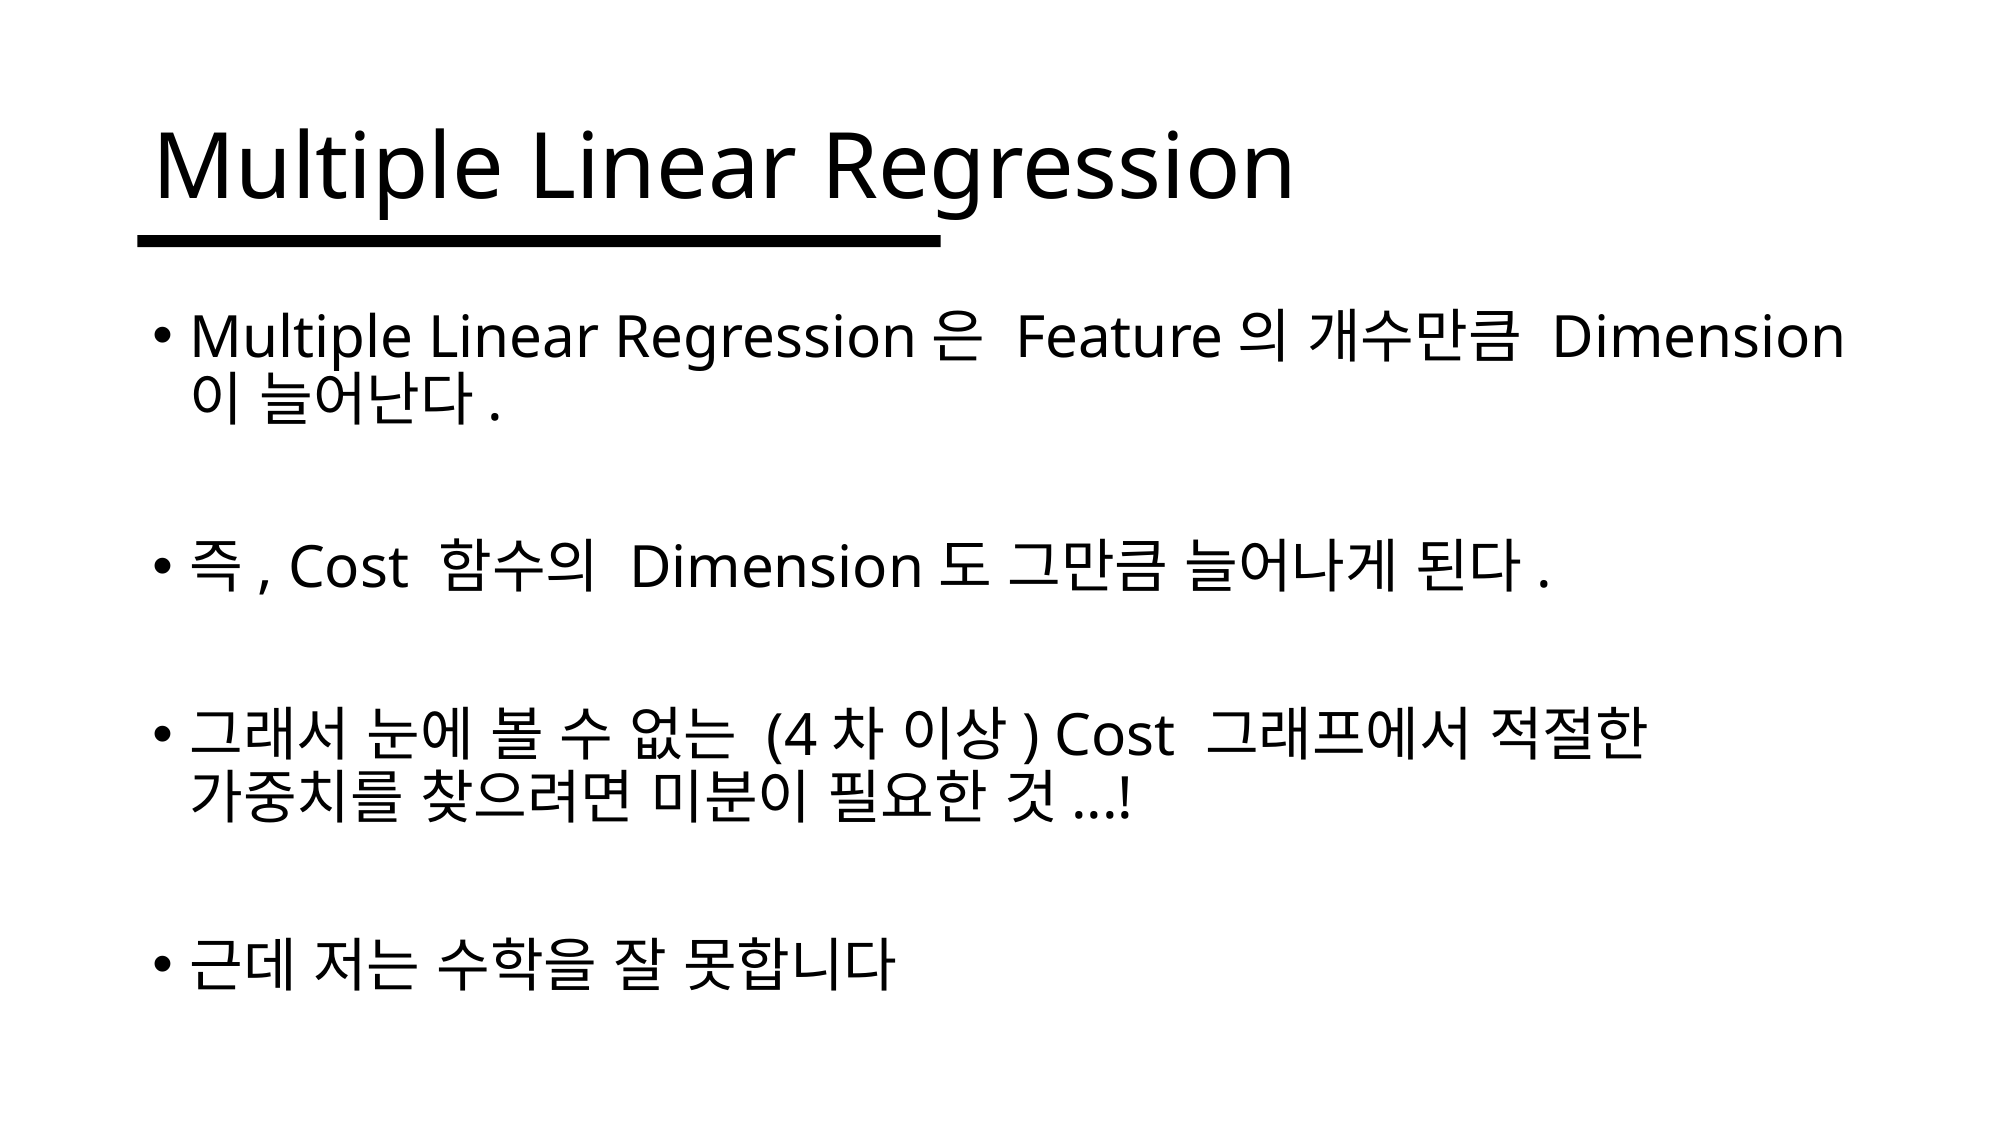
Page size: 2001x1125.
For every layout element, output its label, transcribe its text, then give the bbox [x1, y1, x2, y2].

list Multiple Linear Regression은 Feature의 개수만큼 Dimension이 늘어난다. 즉, Cost 함수의 Dimension도 그만큼 늘어나게 된다. 그래서 눈에 볼 수 없는 (4차 이상) Cost 그래프에서 적절한 가중치를 찾으려면 미분이 필요한 것...! 근데 저는 수학을 잘 못합니다 [137, 299, 1863, 1014]
title Multiple Linear Regression [137, 59, 1863, 278]
